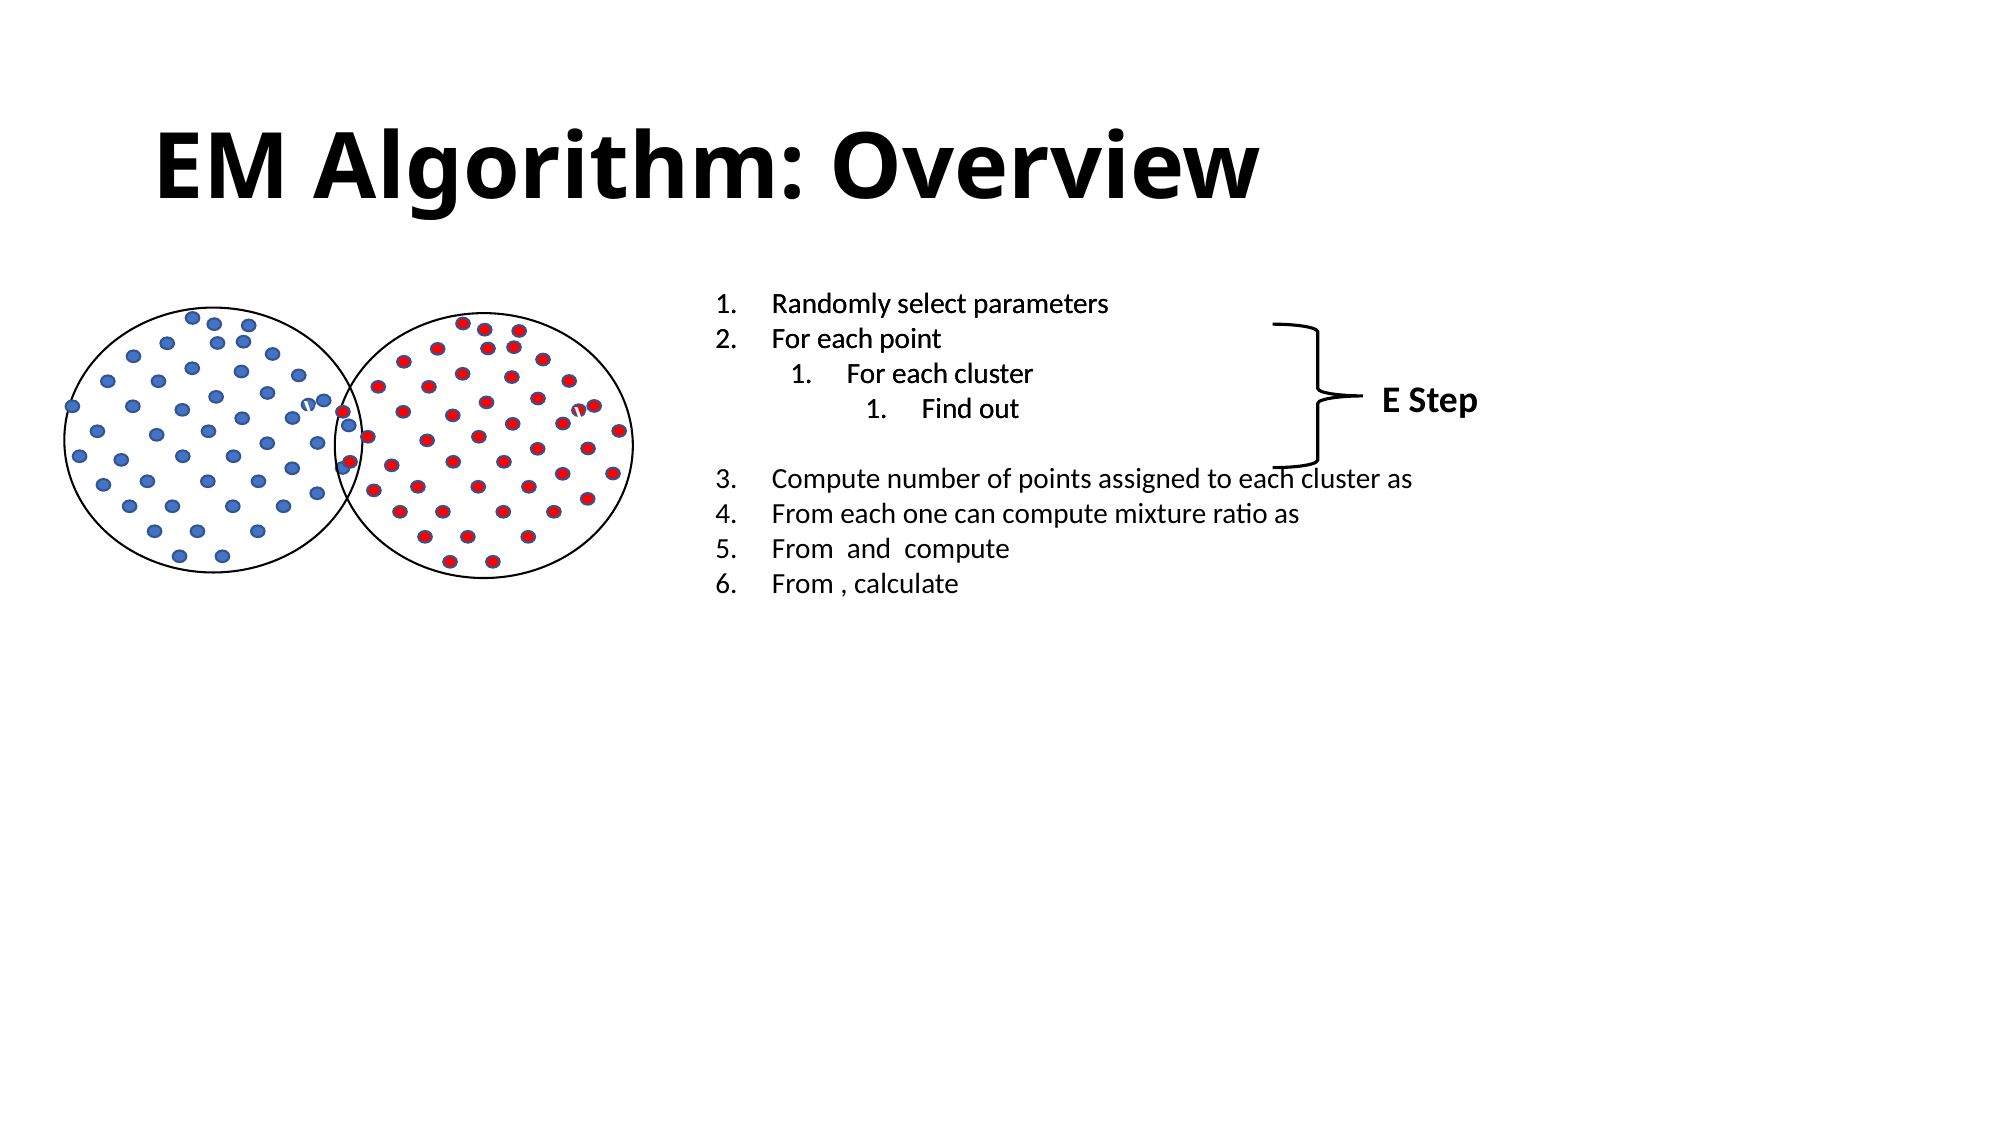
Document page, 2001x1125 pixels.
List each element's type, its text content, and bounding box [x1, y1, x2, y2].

text_box [485, 554, 501, 569]
text_box [200, 424, 217, 439]
text_box [333, 312, 634, 580]
text_box [199, 474, 216, 489]
text_box [342, 454, 358, 469]
text_box [546, 504, 562, 519]
text_box [174, 449, 191, 464]
text_box [225, 449, 242, 464]
text_box [561, 374, 578, 388]
text_box [309, 436, 326, 450]
text_box [586, 399, 603, 413]
text_box [579, 491, 596, 506]
text_box [478, 395, 495, 410]
text_box v [300, 397, 317, 412]
text_box [275, 499, 292, 514]
text_box [459, 529, 476, 544]
text_box [429, 341, 446, 356]
text_box [209, 336, 226, 350]
text_box [284, 411, 301, 425]
text_box [164, 499, 181, 514]
text_box [95, 477, 112, 492]
text_box [315, 393, 332, 408]
text_box [530, 391, 546, 406]
text_box [290, 368, 307, 383]
text_box [359, 429, 376, 444]
text_box [506, 340, 522, 355]
text_box [410, 479, 426, 494]
text_box [189, 524, 206, 539]
text_box [417, 529, 433, 544]
text_box [366, 483, 382, 498]
text_box [124, 399, 141, 414]
text_box [259, 436, 276, 451]
text_box [259, 386, 276, 400]
text_box [146, 524, 163, 539]
text_box [370, 379, 387, 394]
text_box [125, 349, 142, 364]
text_box [250, 474, 267, 489]
text_box [89, 424, 106, 439]
text_box [224, 499, 241, 514]
text_box [63, 306, 350, 574]
text_box [264, 347, 281, 361]
text_box [611, 424, 628, 438]
title EM Algorithm: Overview [137, 59, 1863, 278]
text_box [240, 318, 257, 333]
text_box [121, 499, 138, 514]
text_box [335, 404, 351, 419]
text_box [233, 364, 250, 379]
text_box [444, 408, 461, 423]
text_box [1272, 322, 1363, 470]
text_box [521, 479, 537, 494]
text_box E Step [1367, 367, 1554, 428]
text_box [580, 441, 596, 456]
text_box [139, 474, 156, 489]
text_box v [571, 403, 587, 418]
text_box [395, 404, 412, 419]
text_box [504, 416, 521, 431]
text_box [471, 429, 487, 444]
text_box [171, 549, 188, 564]
text_box [234, 411, 251, 426]
text_box [421, 379, 437, 394]
text_box [184, 311, 201, 325]
text_box [64, 399, 81, 414]
text_box [309, 486, 326, 501]
text_box [150, 374, 167, 389]
text_box [249, 524, 266, 539]
text_box [455, 316, 471, 331]
text_box [454, 366, 471, 381]
text_box [148, 427, 165, 442]
text_box [392, 504, 408, 519]
text_box [396, 354, 412, 369]
text_box [206, 317, 223, 332]
text_box [554, 466, 571, 481]
text_box [113, 452, 130, 467]
text_box [470, 479, 487, 494]
text_box [434, 504, 451, 519]
text_box [99, 374, 116, 389]
text_box [495, 504, 512, 519]
text_box [529, 441, 546, 456]
text_box [520, 529, 537, 544]
text_box [208, 389, 225, 404]
text_box [184, 361, 201, 376]
text_box [480, 341, 496, 356]
text_box [174, 402, 191, 417]
text_box [445, 454, 462, 469]
text_box [419, 433, 436, 448]
text_box [503, 370, 520, 384]
text_box [555, 416, 571, 431]
text_box [284, 461, 301, 476]
text_box [214, 549, 231, 564]
text_box [235, 334, 252, 349]
text_box [383, 458, 400, 473]
text_box [442, 554, 458, 569]
text_box [605, 466, 621, 481]
text_box [496, 454, 512, 469]
text_box [159, 336, 176, 351]
text_box [71, 449, 88, 464]
text_box [535, 352, 551, 367]
text_box [511, 324, 528, 338]
text_box [476, 322, 493, 337]
